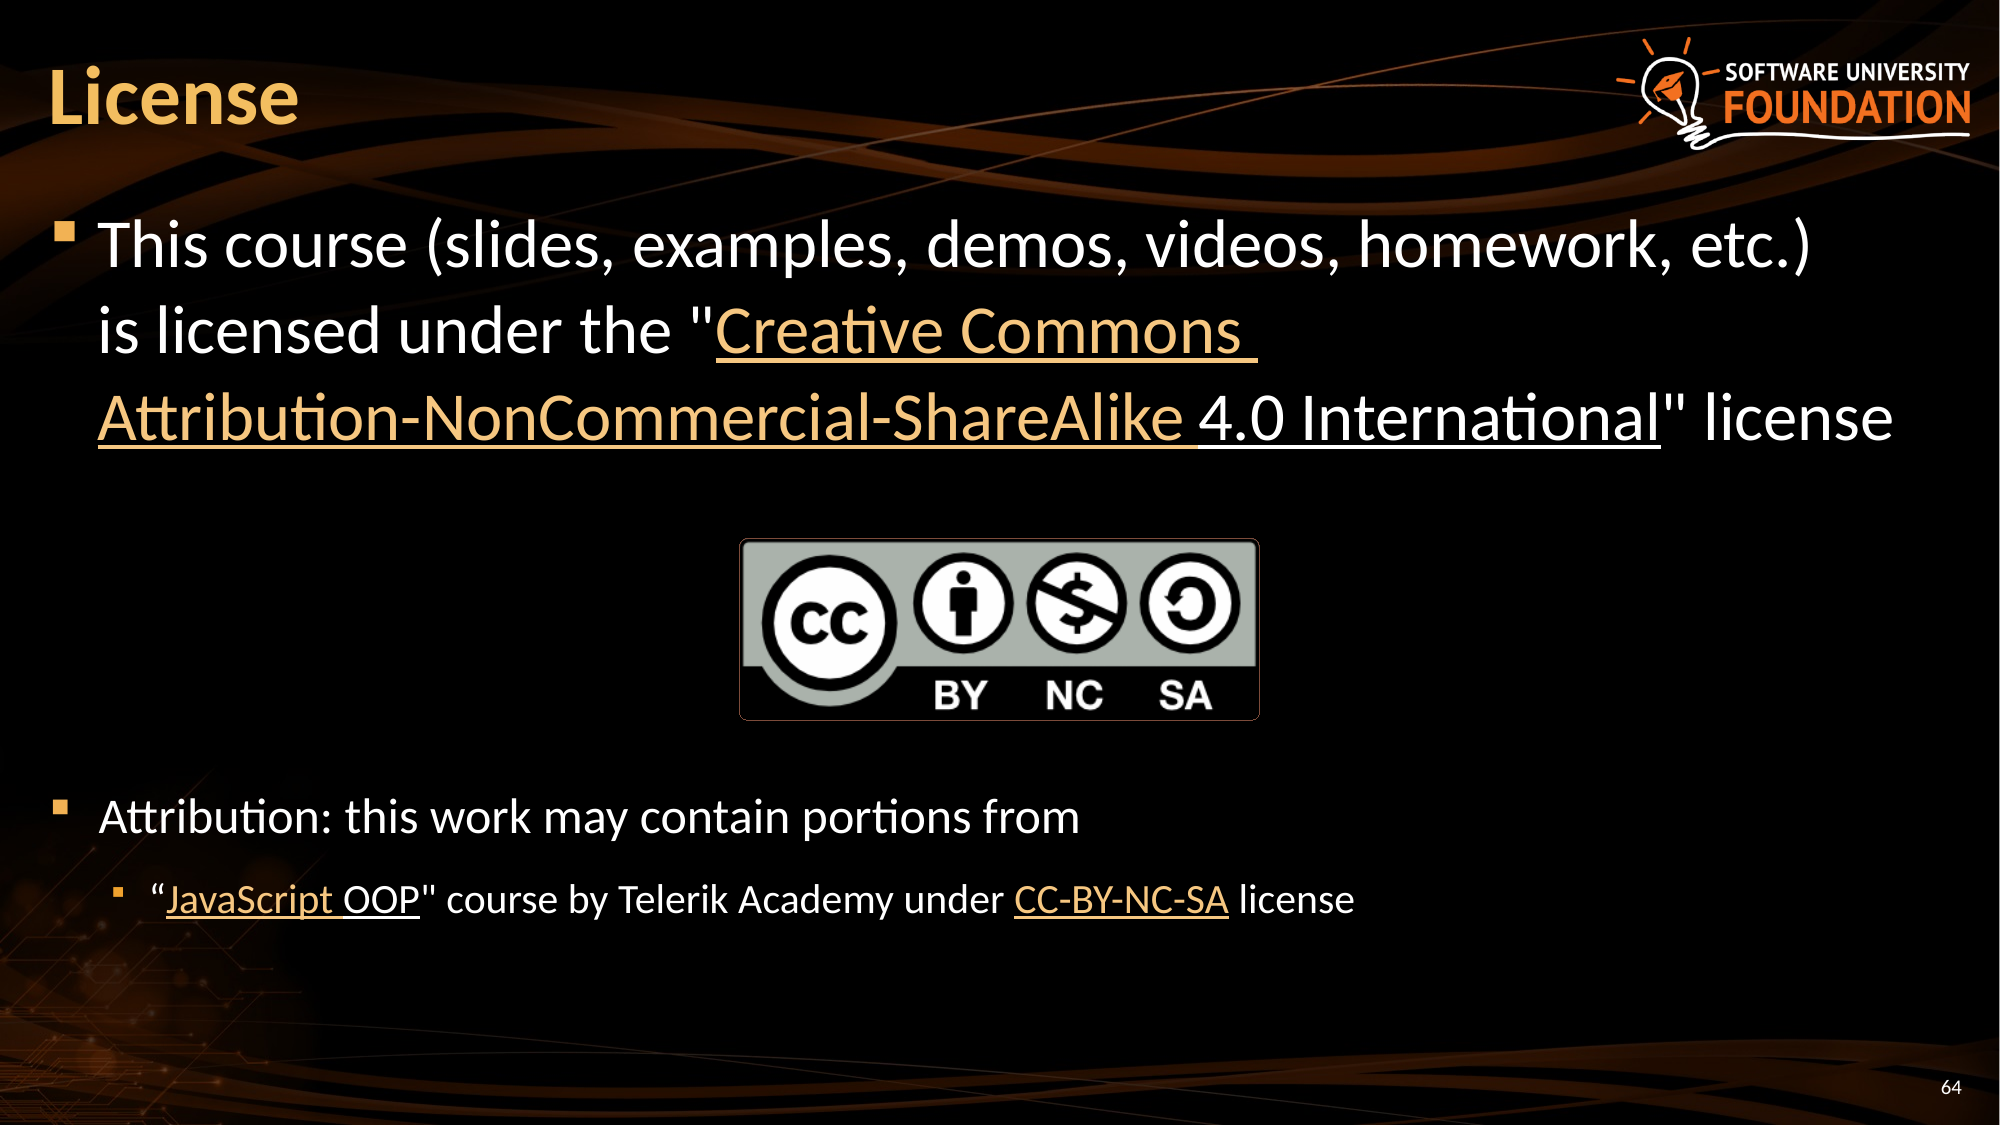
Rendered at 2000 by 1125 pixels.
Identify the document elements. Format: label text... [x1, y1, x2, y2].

list This course (slides, examples, demos, videos, homework, etc.) is licensed under the "Creative Commons Attribution-NonCommercial-ShareAlike 4.0 International" license [31, 188, 1968, 484]
picture [0, 0, 2000, 1125]
title License [30, 6, 1602, 189]
list Attribution: this work may contain portions from “JavaScript OOP" course by Telerik Academy under CC-BY-NC-SA license [30, 774, 1968, 1103]
